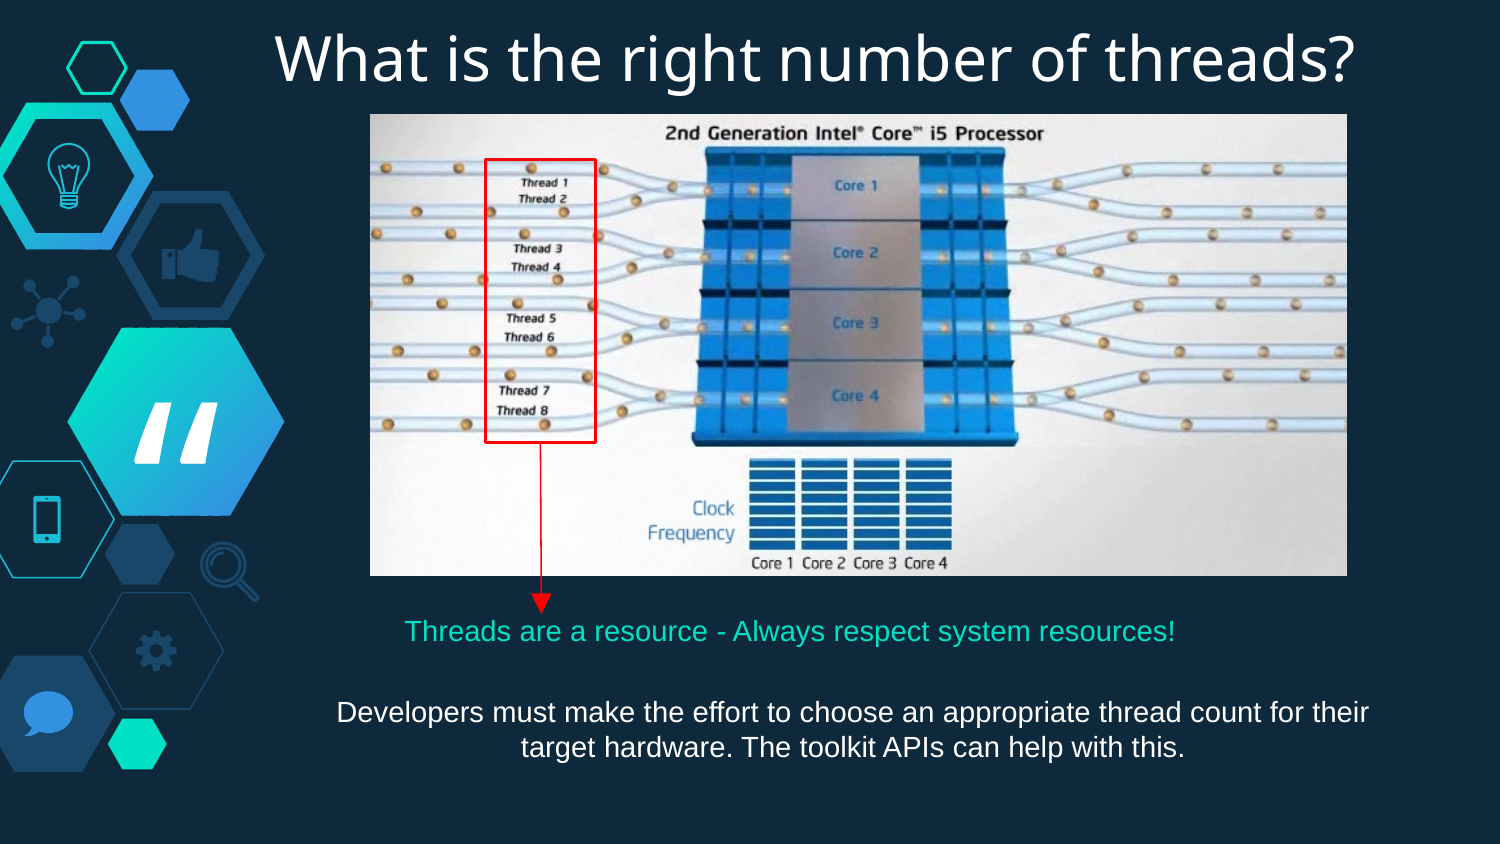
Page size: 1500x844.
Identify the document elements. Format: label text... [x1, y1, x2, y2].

text_box Threads are a resource - Always respect system resources! [389, 597, 1435, 663]
text_box Developers must make the effort to choose an appropriate thread count for their target hardware. The toolkit APIs can help with this. [286, 678, 1421, 751]
list What is the right number of threads? [259, 10, 1470, 104]
picture [370, 114, 1347, 577]
